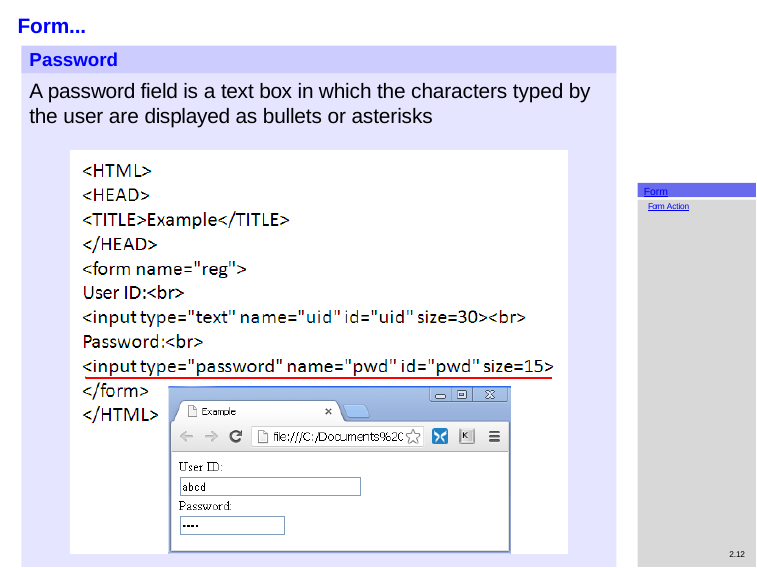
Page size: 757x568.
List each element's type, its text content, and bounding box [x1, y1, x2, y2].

slide_number 2. [727, 547, 752, 568]
title Form... [15, 10, 90, 108]
text_box Form Action [648, 199, 695, 212]
text_box [21, 73, 617, 567]
text_box Password [27, 46, 119, 73]
text_box A password field is a text box in which the characters typed by the user are displayed as bullets or asterisks [27, 75, 600, 128]
text_box [69, 150, 568, 555]
text_box Form [637, 182, 756, 198]
text_box [21, 45, 617, 73]
